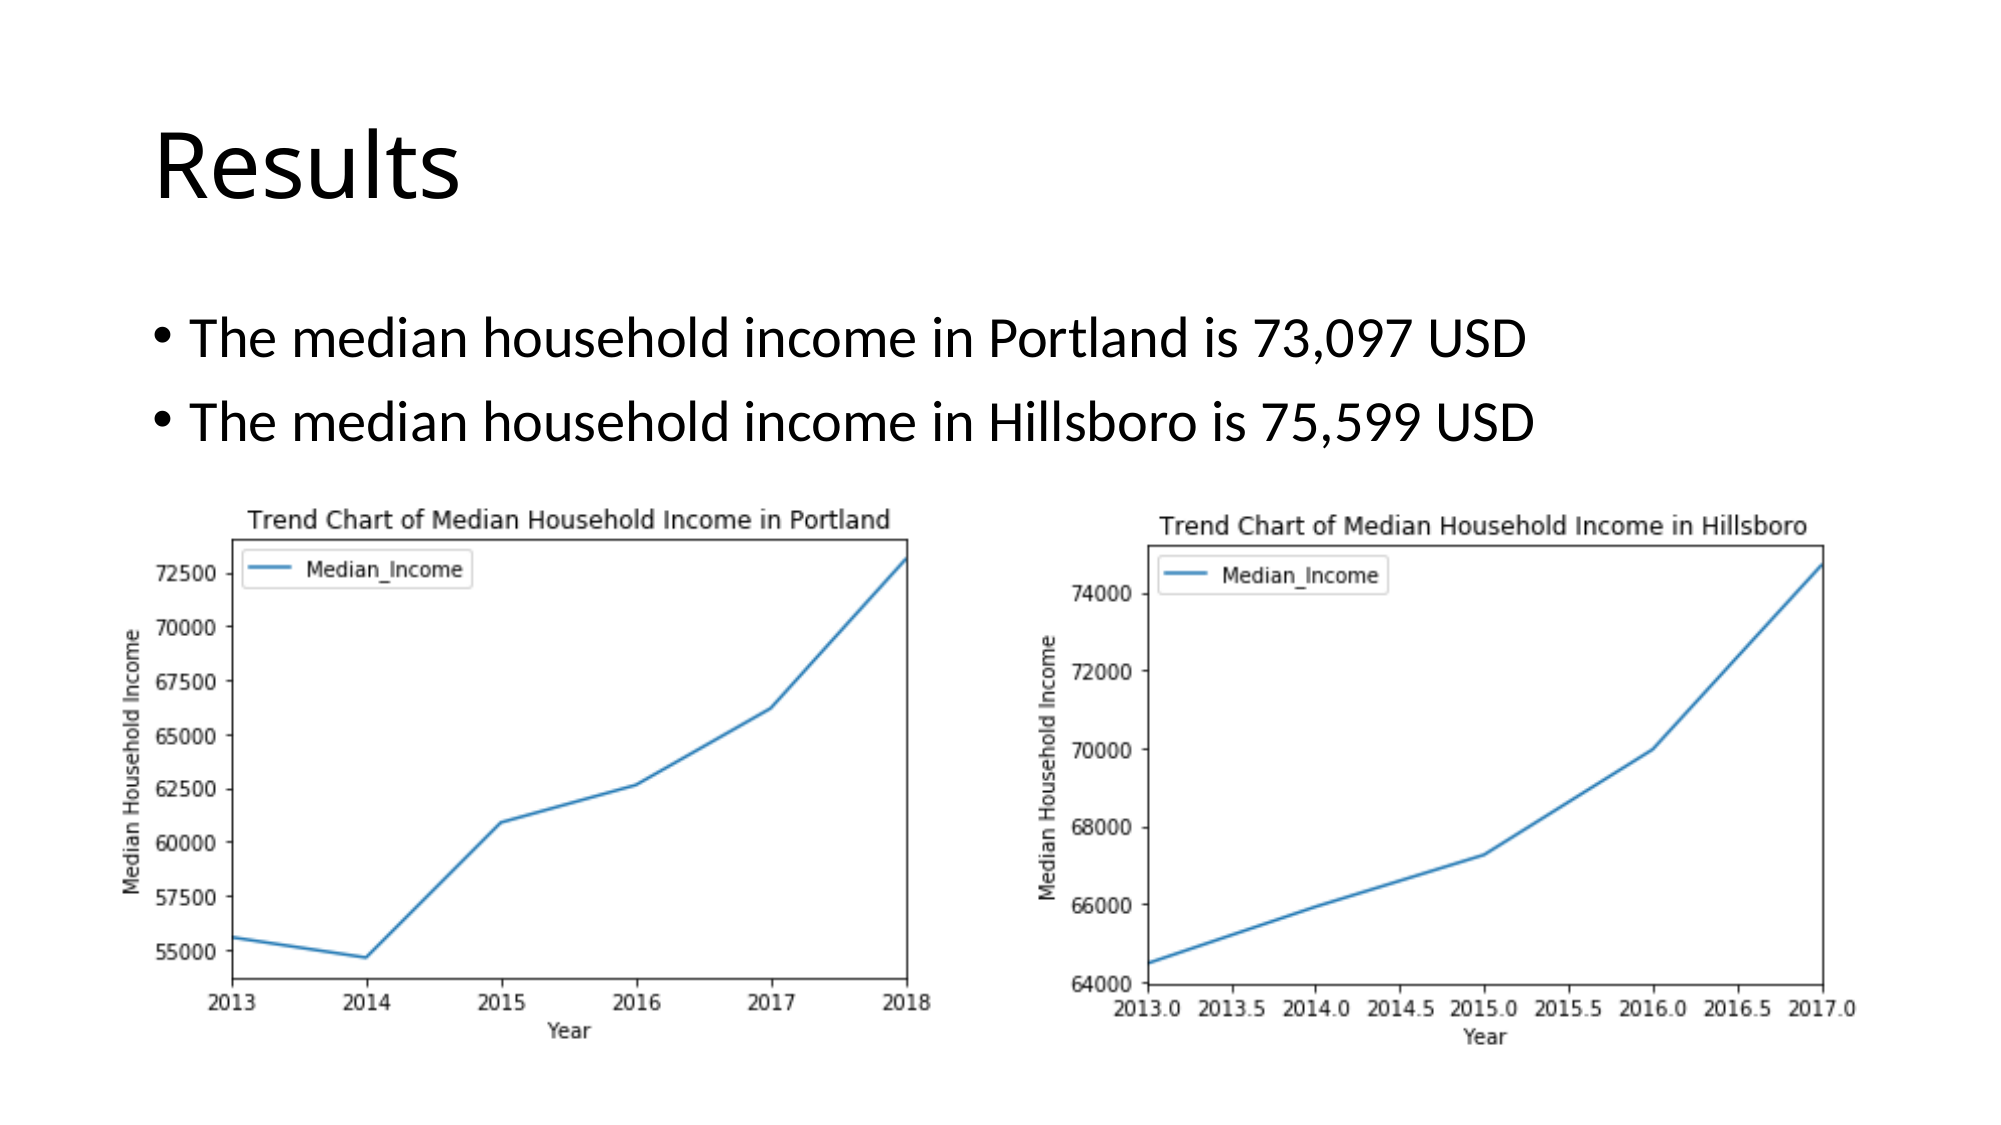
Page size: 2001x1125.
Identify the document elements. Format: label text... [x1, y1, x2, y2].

picture [88, 497, 949, 1061]
list The median household income in Portland is 73,097 USD The median household income in Hillsboro is 75,599 USD [137, 299, 1863, 525]
picture [1027, 501, 1863, 1061]
title Results [137, 59, 1863, 278]
